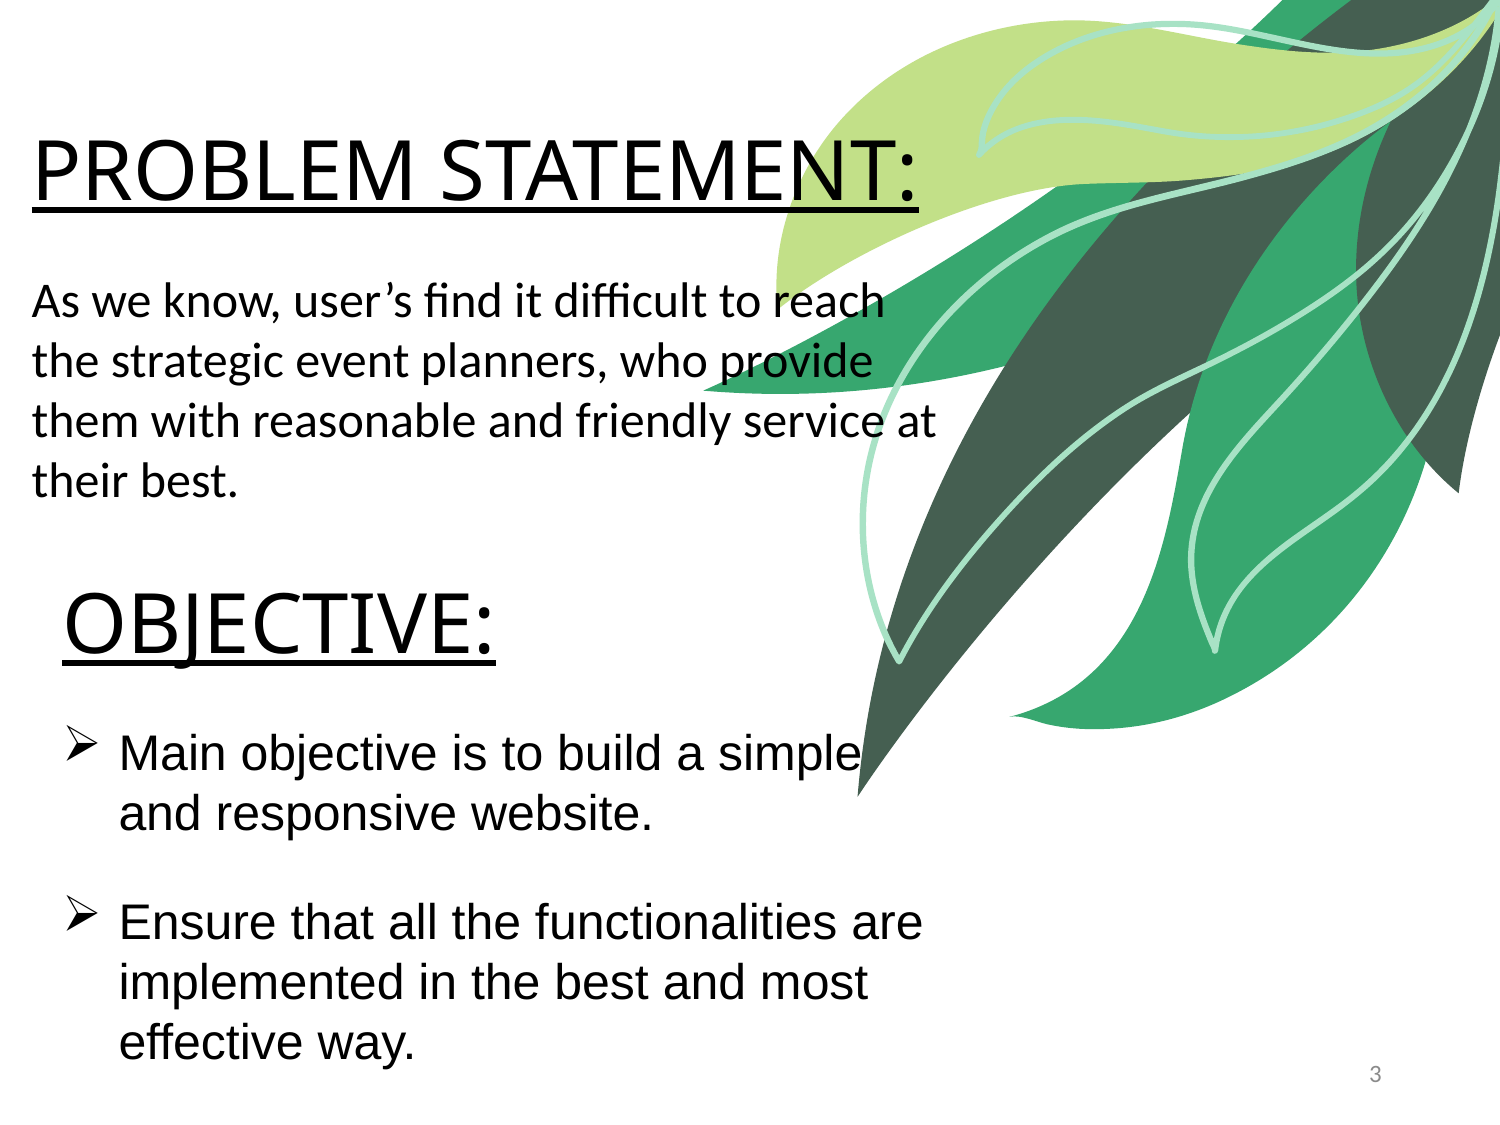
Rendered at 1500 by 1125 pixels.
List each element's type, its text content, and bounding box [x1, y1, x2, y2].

text_box PROBLEM STATEMENT: As we know, user’s find it difficult to reach the strategic event planners, who provide them with reasonable and friendly service at their best. [16, 110, 1237, 605]
text_box OBJECTIVE: Main objective is to build a simple and responsive website. Ensure that all the functionalities are implemented in the best and most effective way. [47, 562, 950, 1078]
slide_number 3 [1059, 1042, 1397, 1103]
